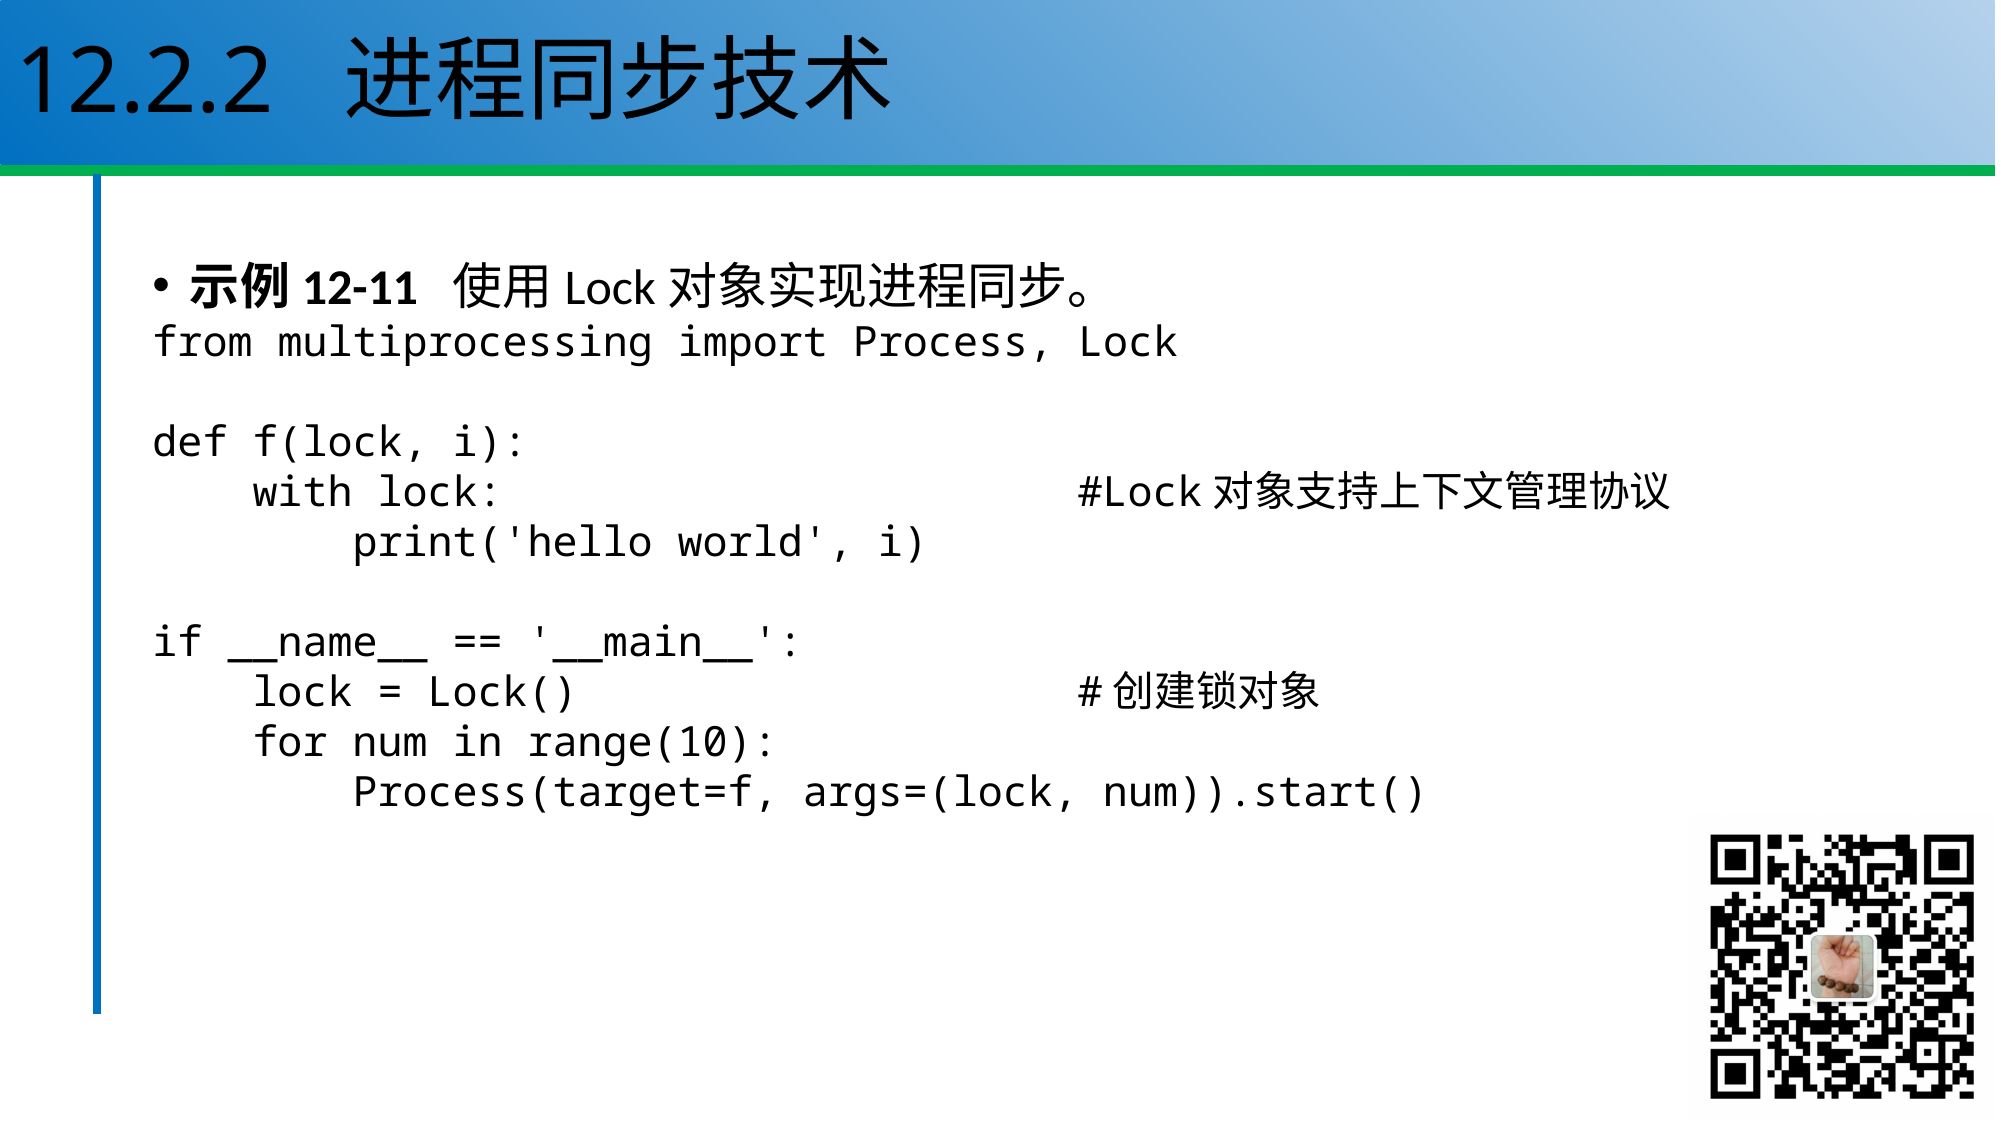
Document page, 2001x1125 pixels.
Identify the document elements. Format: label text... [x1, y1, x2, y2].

picture [1689, 813, 1995, 1120]
title 12.2.2 进程同步技术 [0, 0, 1995, 165]
list 示例12-11 使用Lock对象实现进程同步。 from multiprocessing import Process, Lock def f(lock, i): with lock: #Lock对象支持上下文管理协议 print('hello world', i) if __name__ == '__main__': lock = Lock() #创建锁对象 for num in range(10): Process(target=f, args=(lock, num)).start() [137, 216, 1863, 978]
